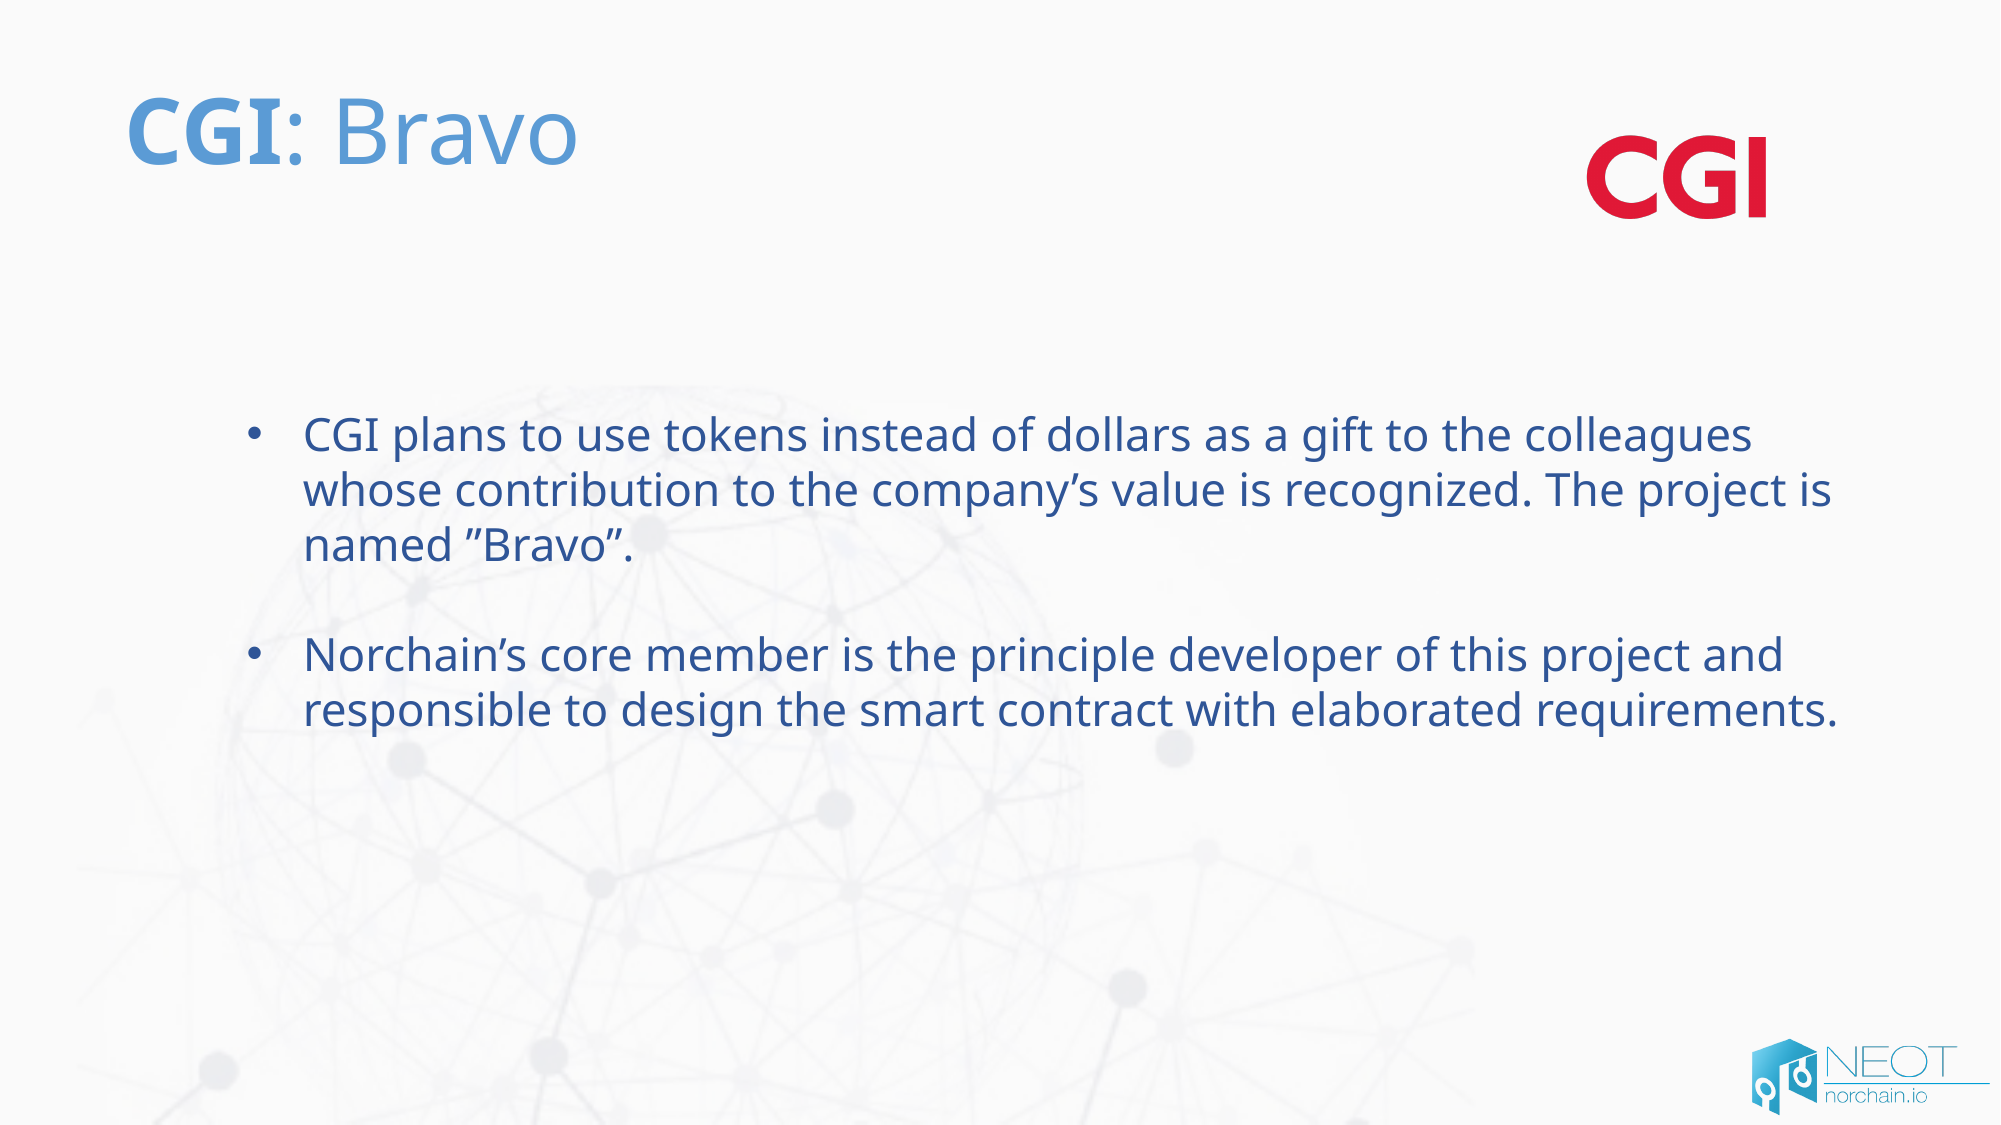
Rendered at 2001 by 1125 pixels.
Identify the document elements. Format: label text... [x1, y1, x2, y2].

picture [1548, 97, 1806, 257]
text_box CGI: Bravo [109, 0, 1835, 192]
text_box CGI plans to use tokens instead of dollars as a gift to the colleagues whose contribution to the company’s value is recognized. The project is named ”Bravo”. Norchain’s core member is the principle developer of this project and responsible to design the smart contract with elaborated requirements. [81, 343, 1863, 743]
picture [1738, 1022, 2000, 1125]
